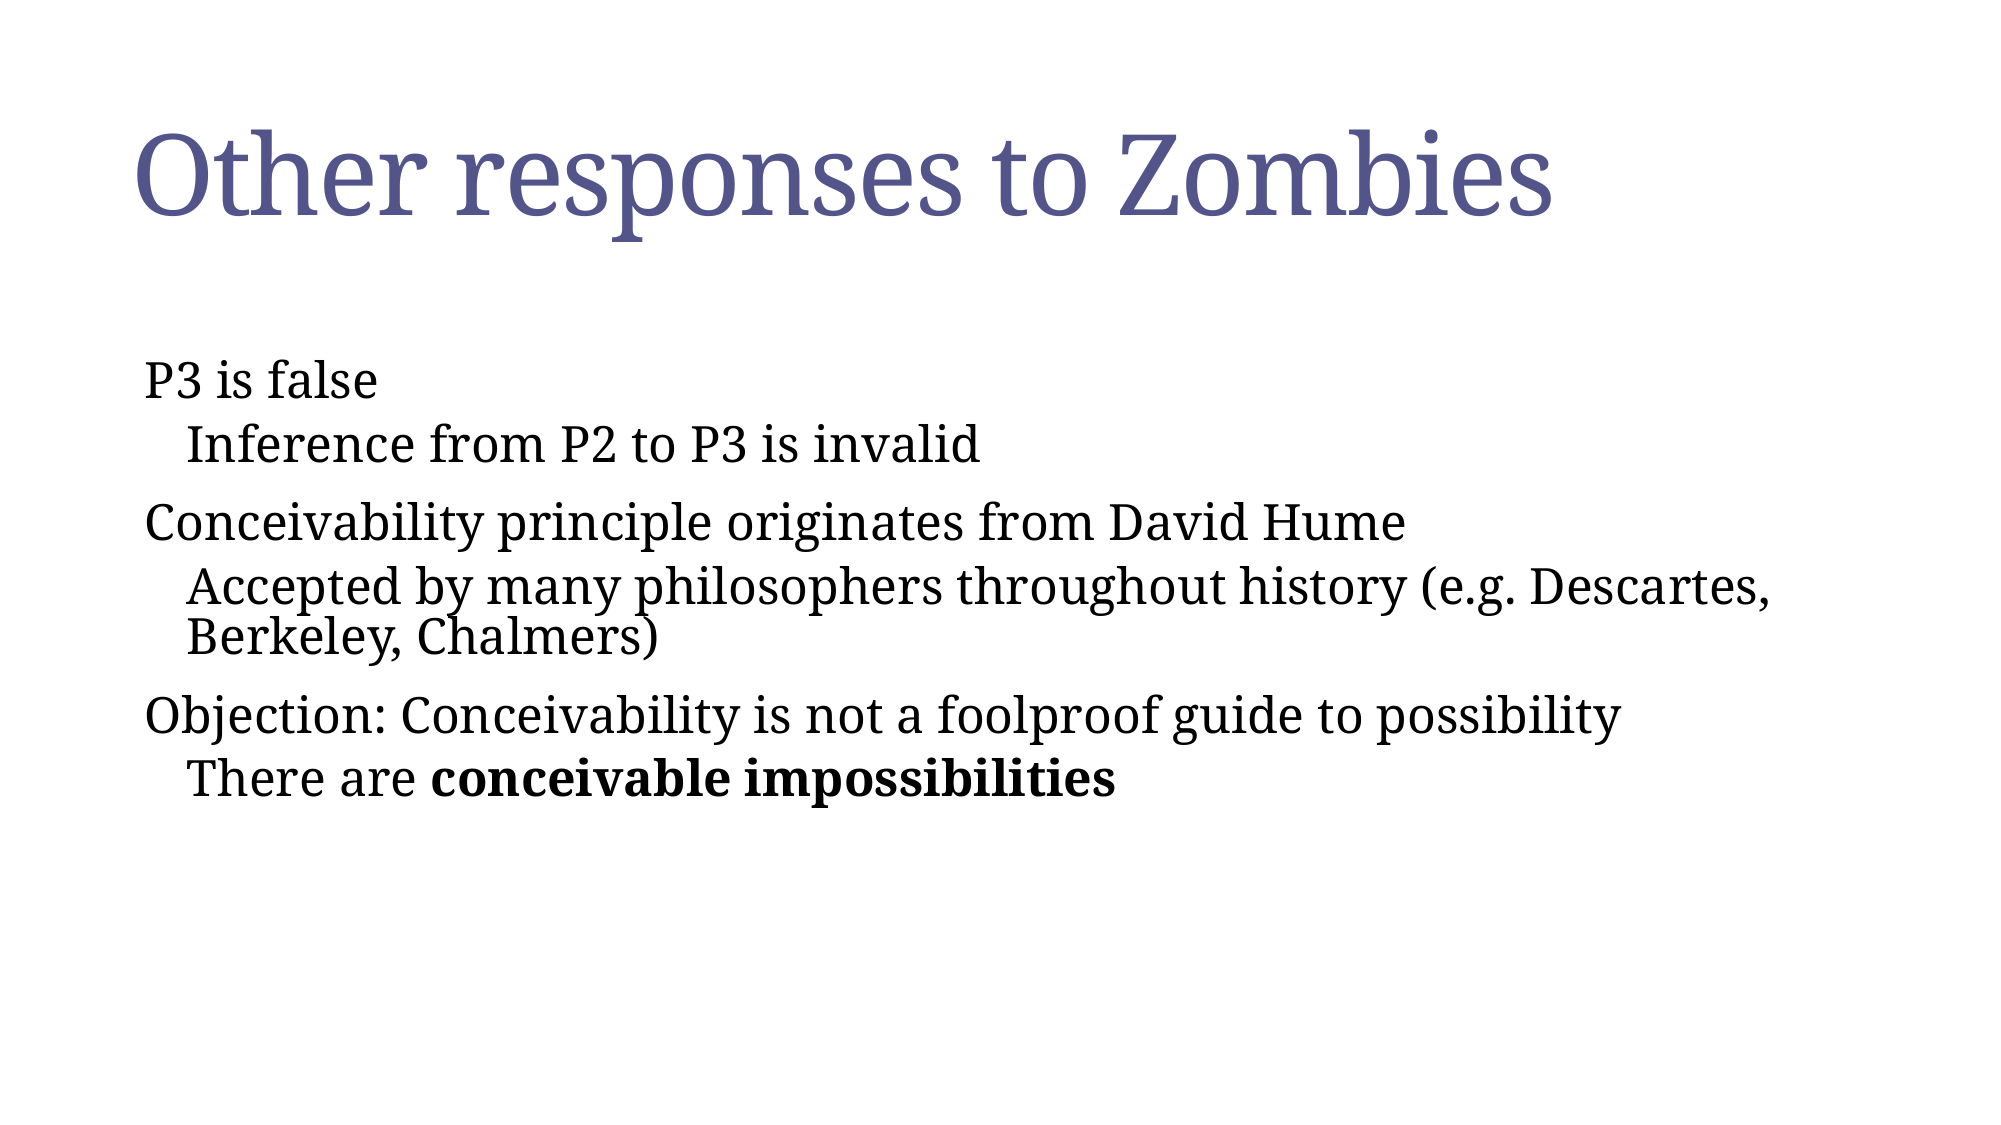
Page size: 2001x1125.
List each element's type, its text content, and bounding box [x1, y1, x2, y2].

list P3 is false Inference from P2 to P3 is invalid Conceivability principle originates from David Hume Accepted by many philosophers throughout history (e.g. Descartes, Berkeley, Chalmers) Objection: Conceivability is not a foolproof guide to possibility There are conceivable impossibilities [114, 350, 1879, 1125]
title Other responses to Zombies [116, 44, 1884, 317]
